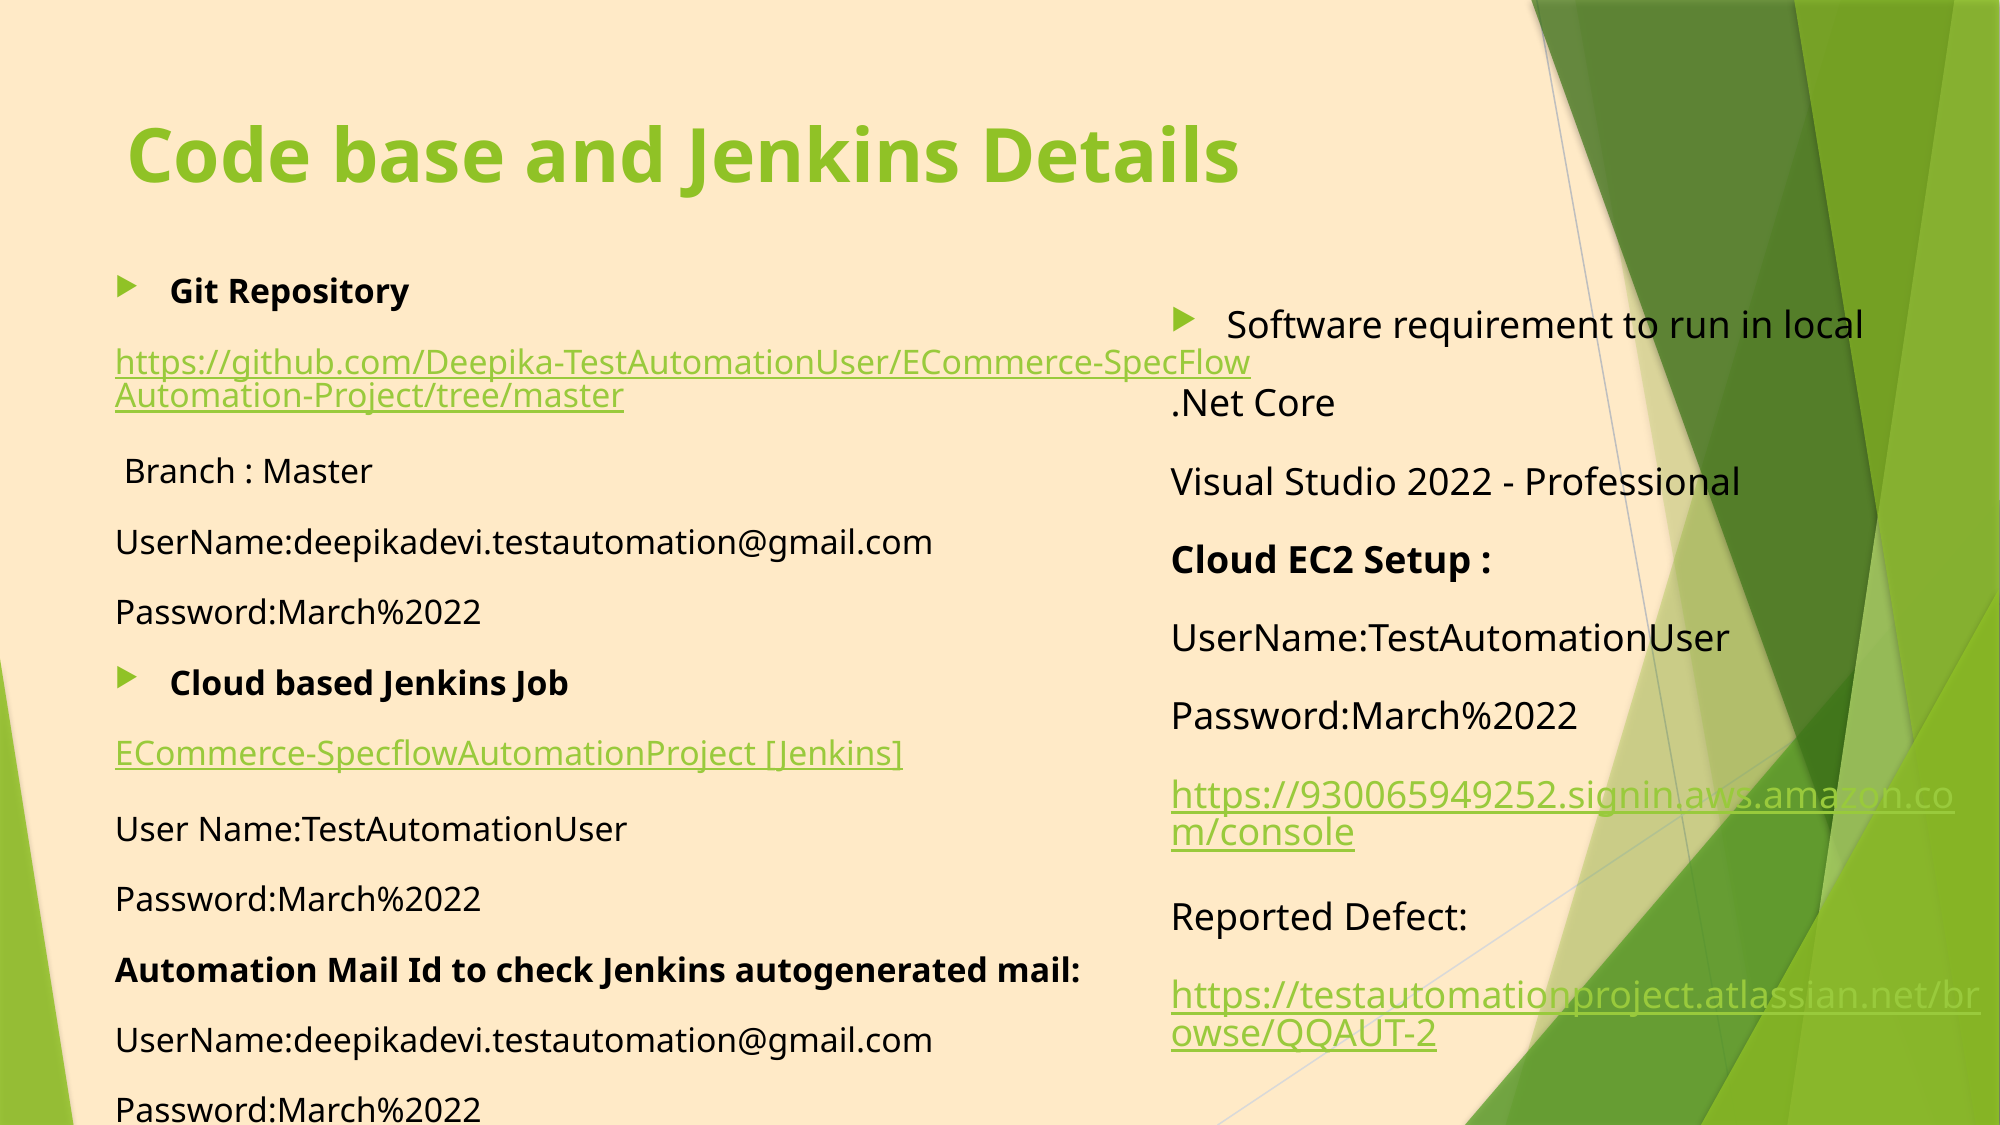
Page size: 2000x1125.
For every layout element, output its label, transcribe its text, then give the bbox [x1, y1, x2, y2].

list Git Repository https://github.com/Deepika-TestAutomationUser/ECommerce-SpecFlowAutomation-Project/tree/master Branch : Master UserName:deepikadevi.testautomation@gmail.com Password:March%2022 Cloud based Jenkins Job ECommerce-SpecflowAutomationProject [Jenkins] User Name:TestAutomationUser Password:March%2022 Automation Mail Id to check Jenkins autogenerated mail: UserName:deepikadevi.testautomation@gmail.com Password:March%2022 [99, 262, 1155, 1107]
text_box Software requirement to run in local .Net Core Visual Studio 2022 - Professional Cloud EC2 Setup : UserName:TestAutomationUser Password:March%2022 https://930065949252.signin.aws.amazon.com/console Reported Defect: https://testautomationproject.atlassian.net/browse/QQAUT-2 [1155, 293, 2000, 1107]
title Code base and Jenkins Details [111, 99, 1521, 317]
